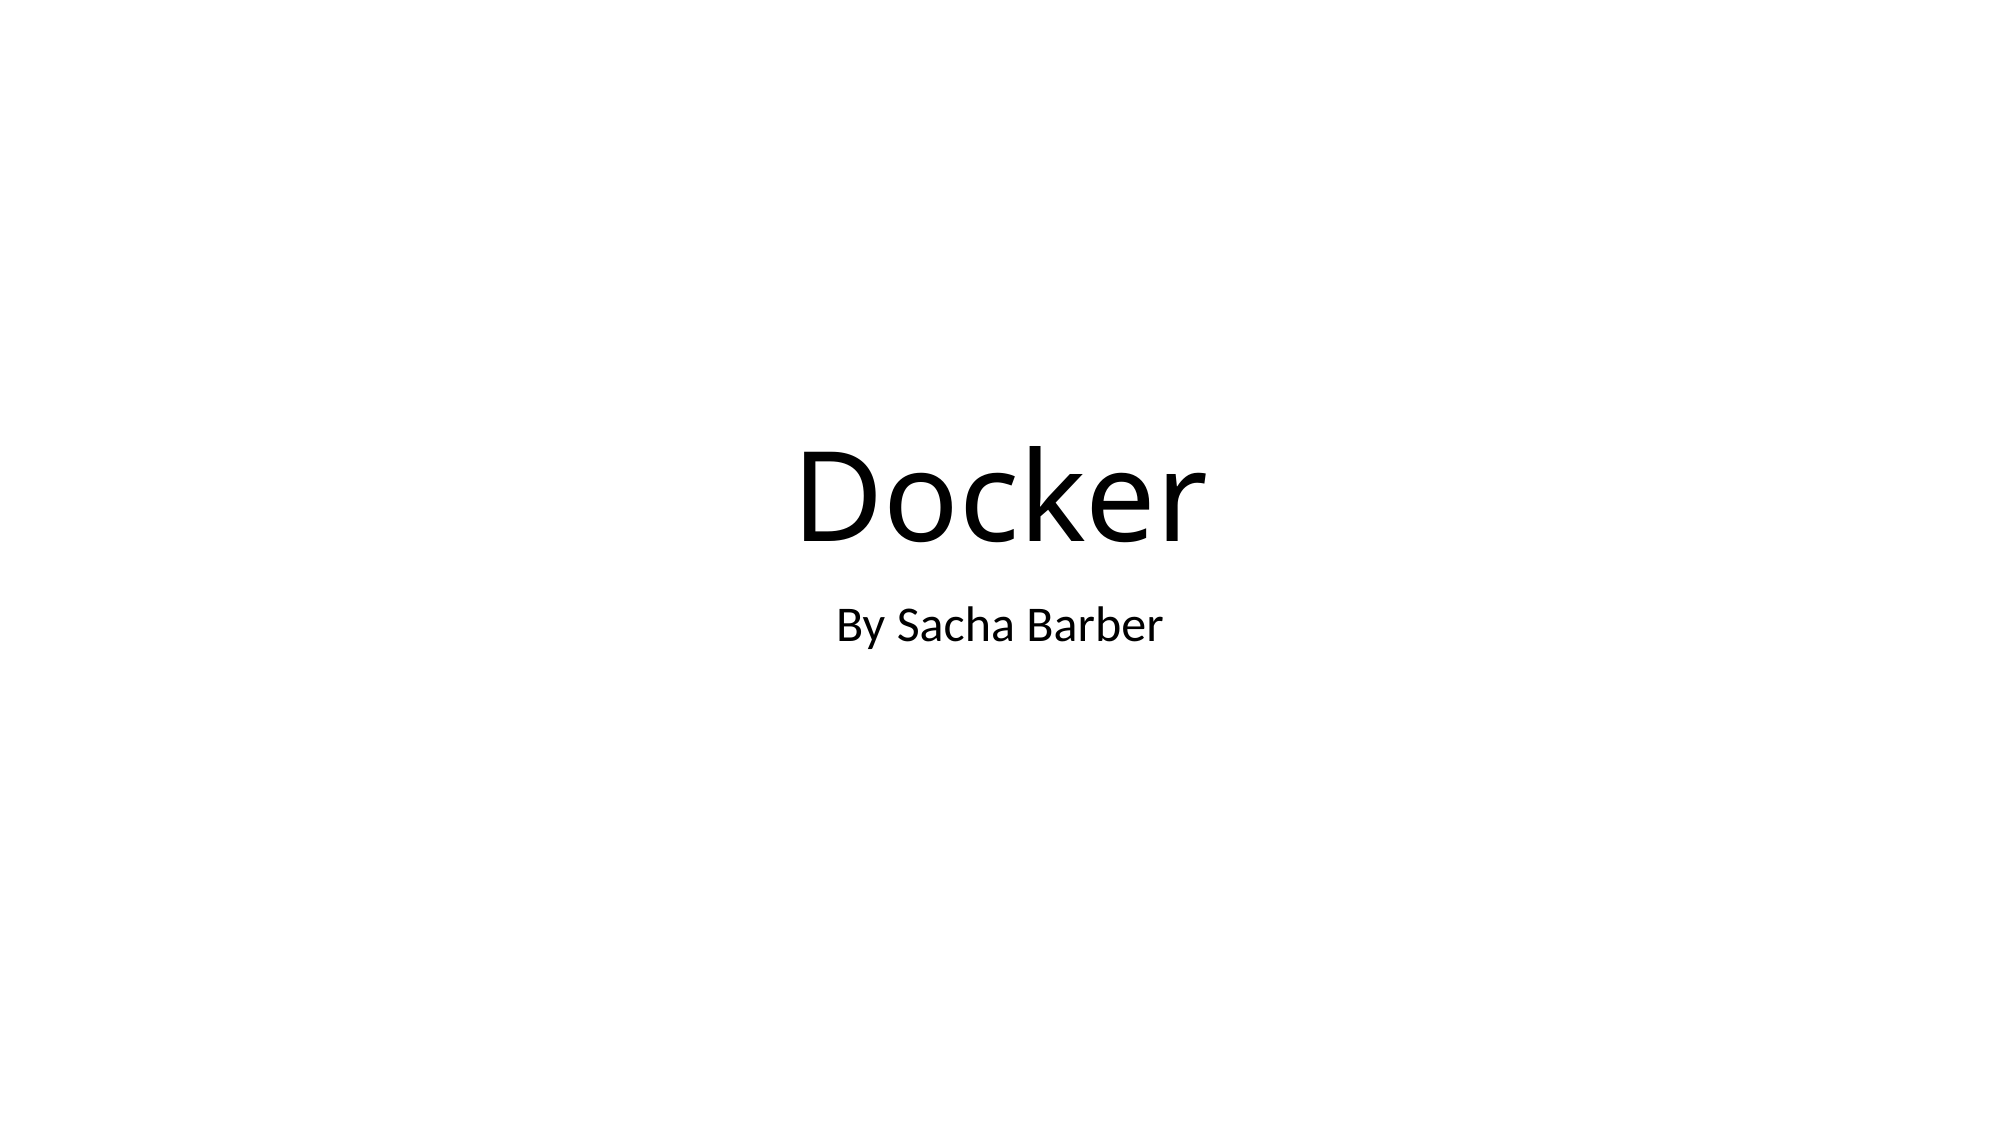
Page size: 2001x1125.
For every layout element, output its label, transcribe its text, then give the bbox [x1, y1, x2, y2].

subtitle By Sacha Barber [249, 590, 1750, 863]
title Docker [249, 184, 1750, 576]
